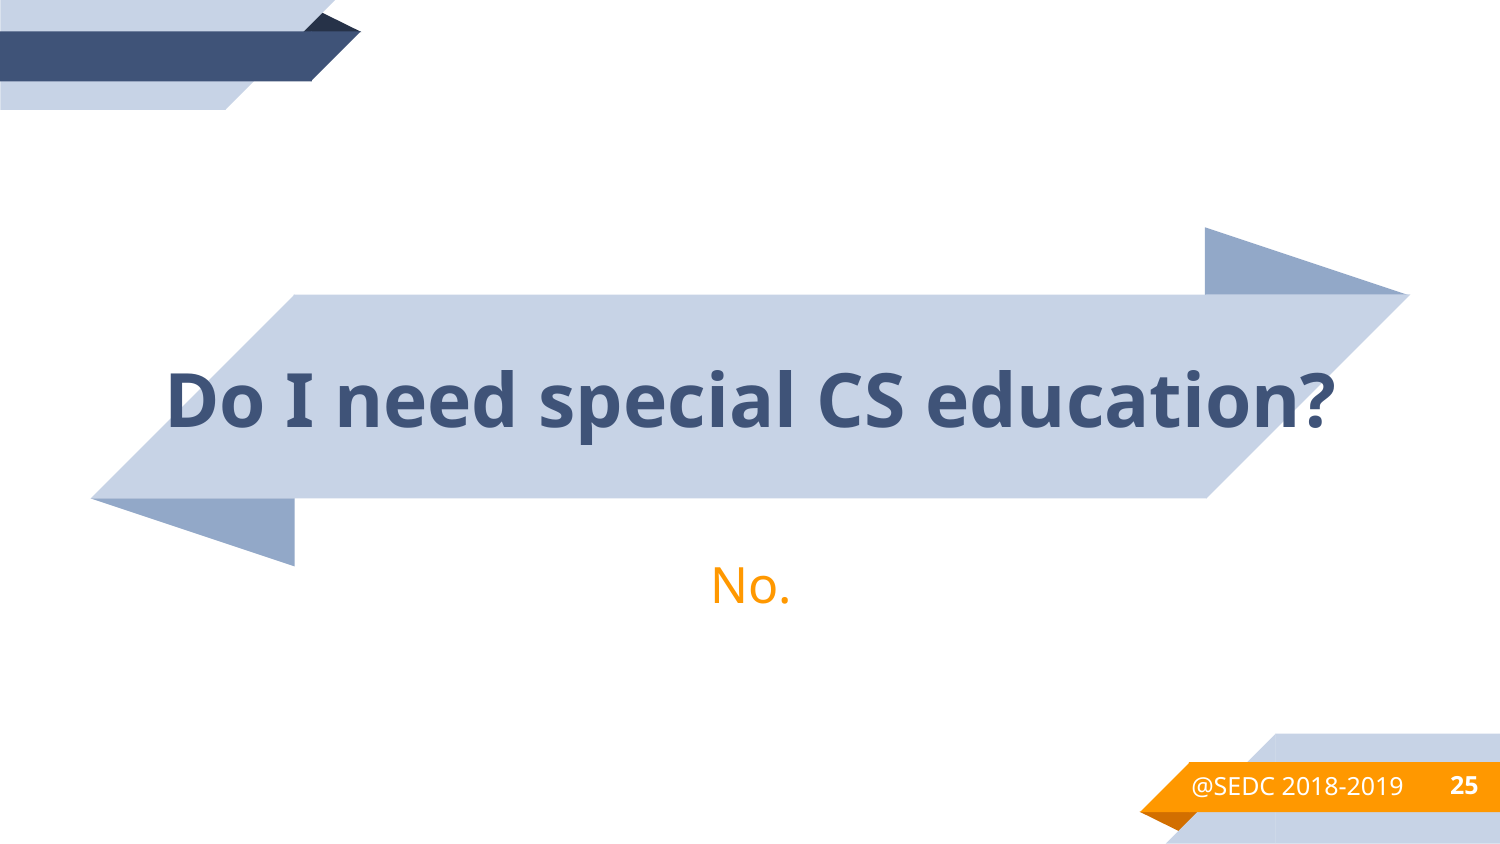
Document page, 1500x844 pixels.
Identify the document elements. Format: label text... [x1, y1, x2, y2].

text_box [90, 226, 1411, 567]
slide_number 25 [1445, 760, 1494, 813]
subtitle No. [255, 574, 1248, 670]
text_box @SEDC 2018-2019 [1176, 755, 1445, 839]
